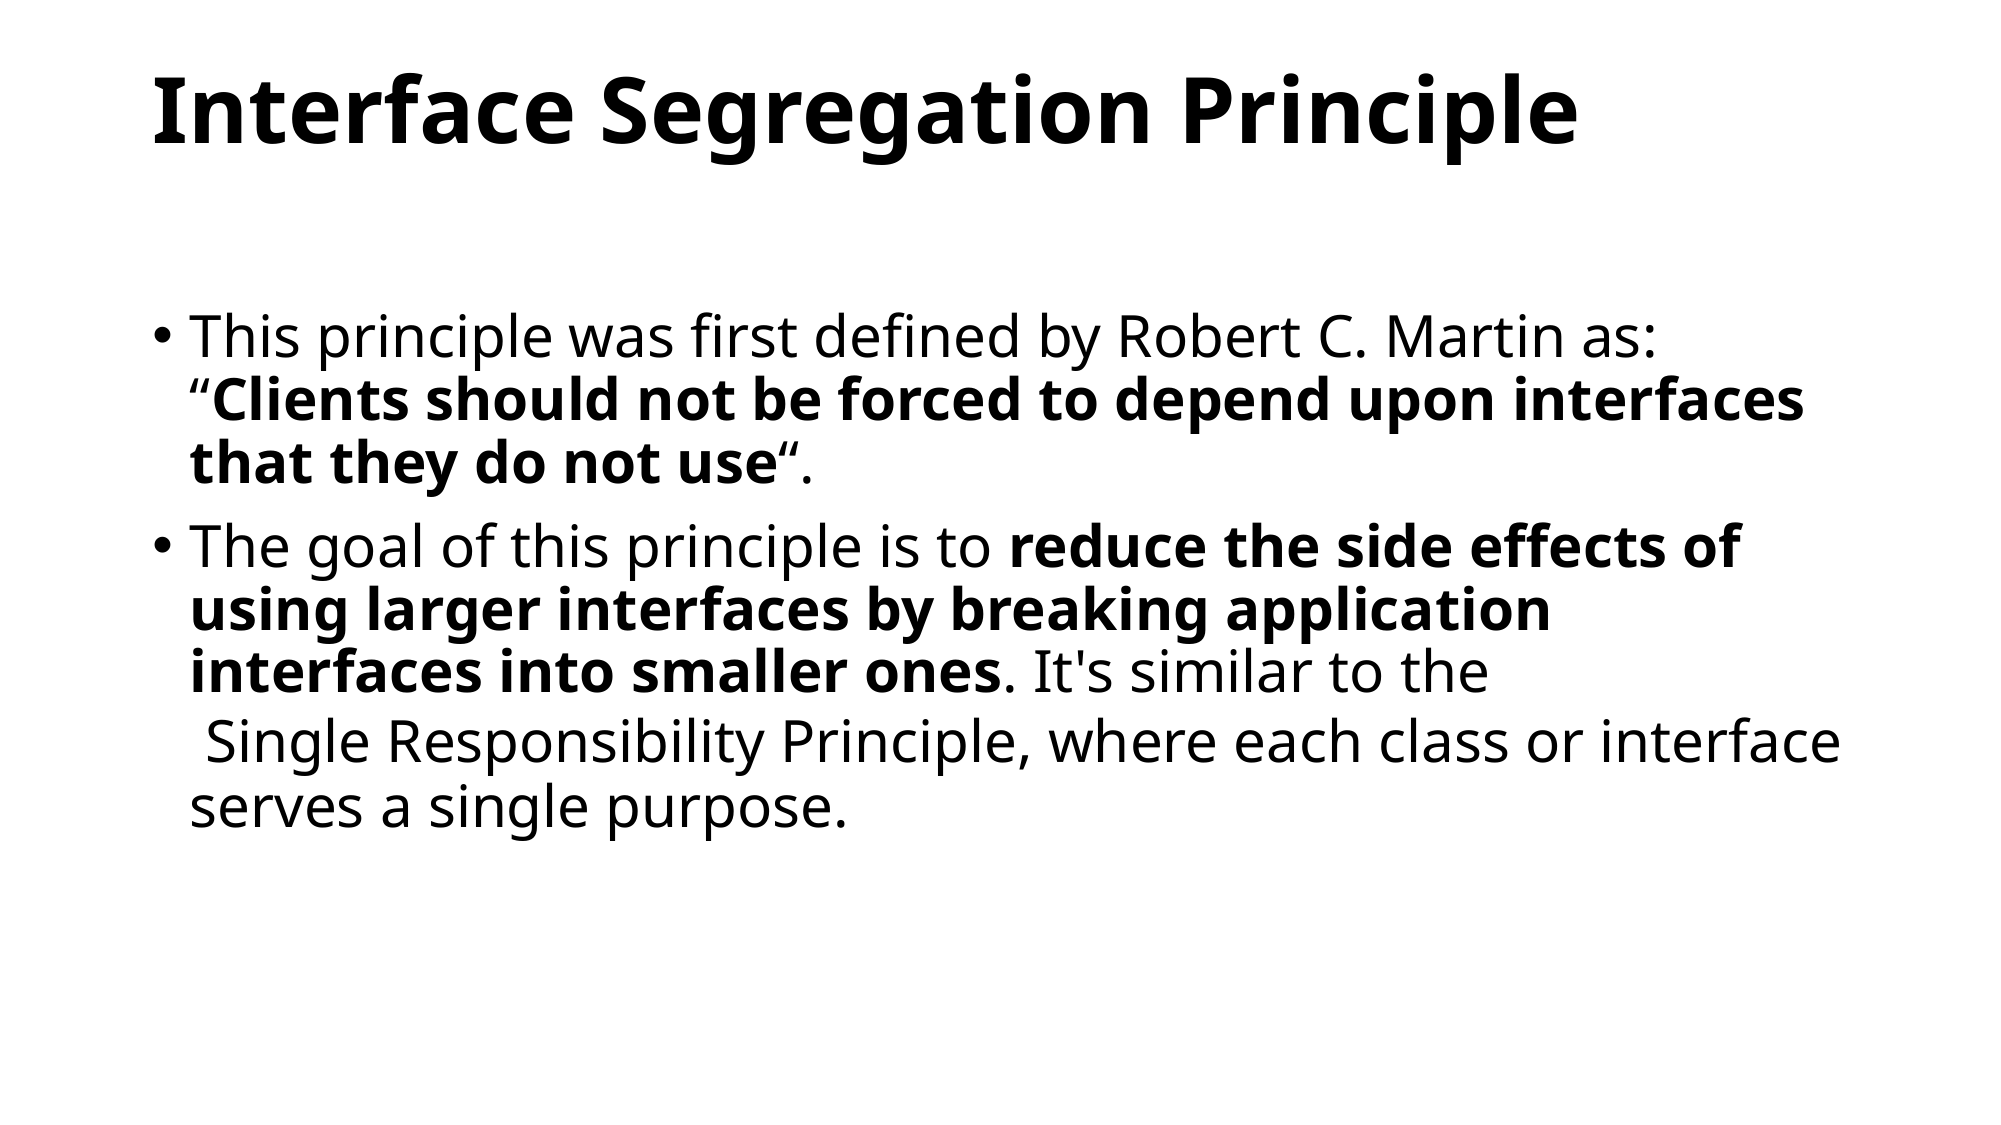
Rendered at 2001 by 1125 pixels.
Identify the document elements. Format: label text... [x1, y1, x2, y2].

title Interface Segregation Principle [137, 59, 1863, 278]
list This principle was first defined by Robert C. Martin as: “Clients should not be forced to depend upon interfaces that they do not use“. The goal of this principle is to reduce the side effects of using larger interfaces by breaking application interfaces into smaller ones. It's similar to the Single Responsibility Principle, where each class or interface serves a single purpose. [137, 299, 1863, 1014]
